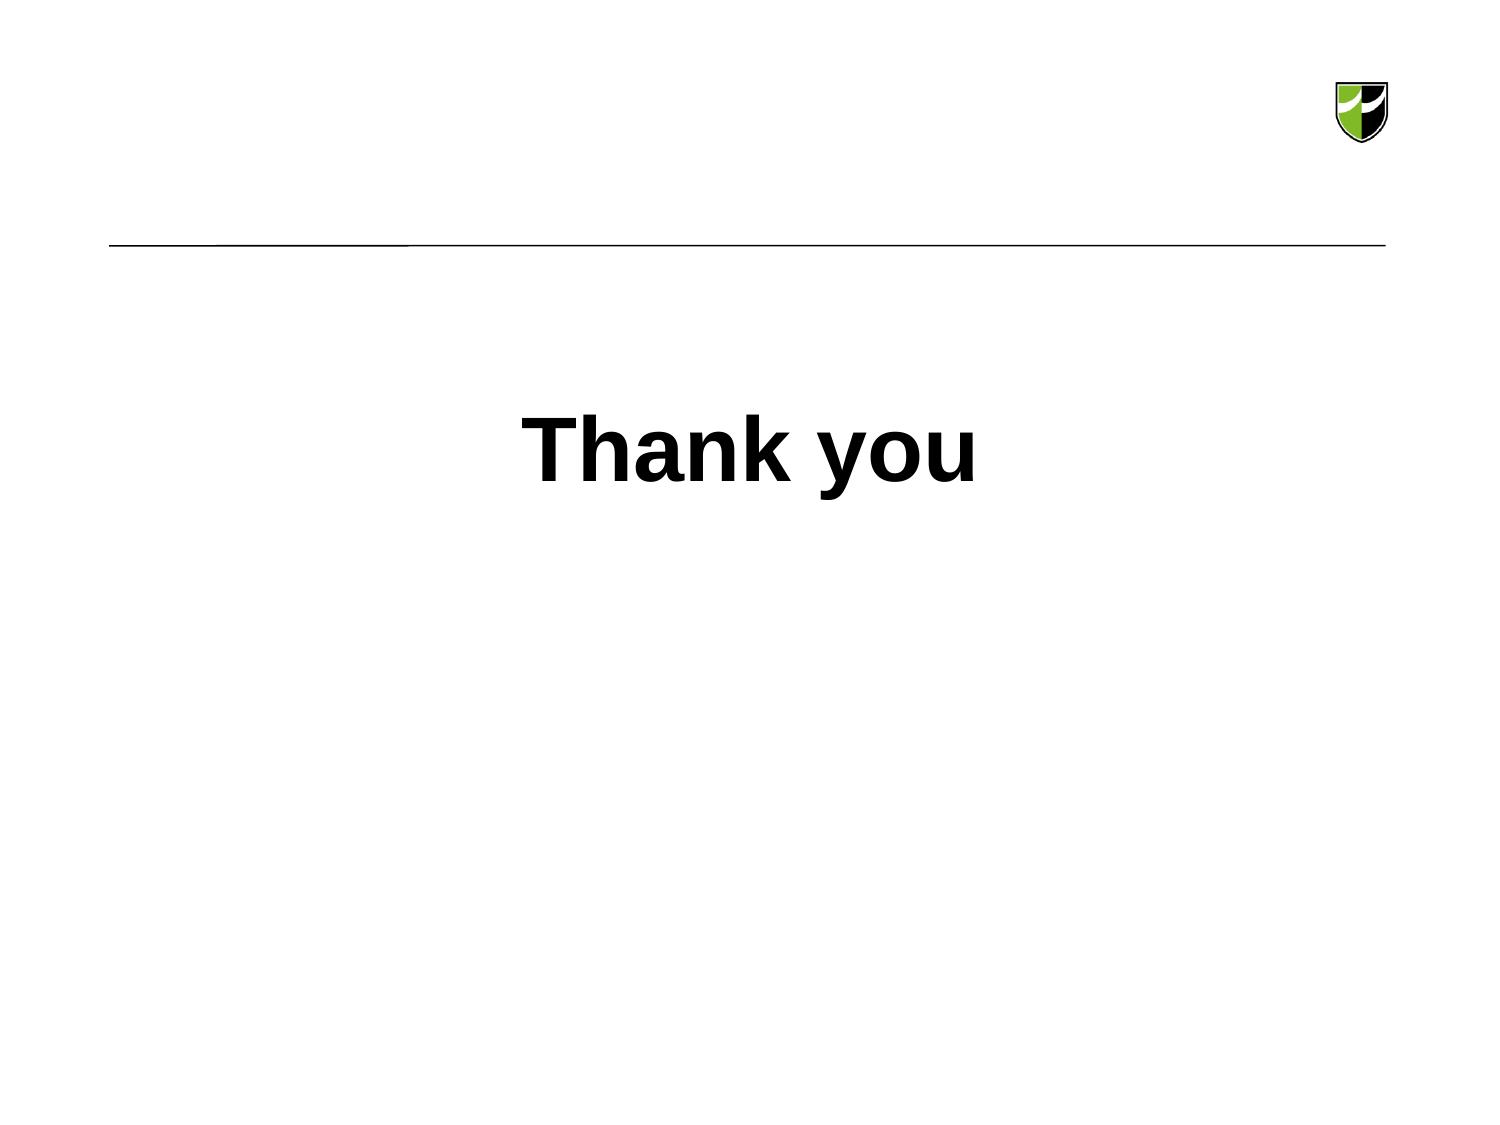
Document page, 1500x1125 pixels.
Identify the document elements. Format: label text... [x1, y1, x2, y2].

picture [1335, 75, 1393, 143]
title Thank you [112, 324, 1390, 565]
